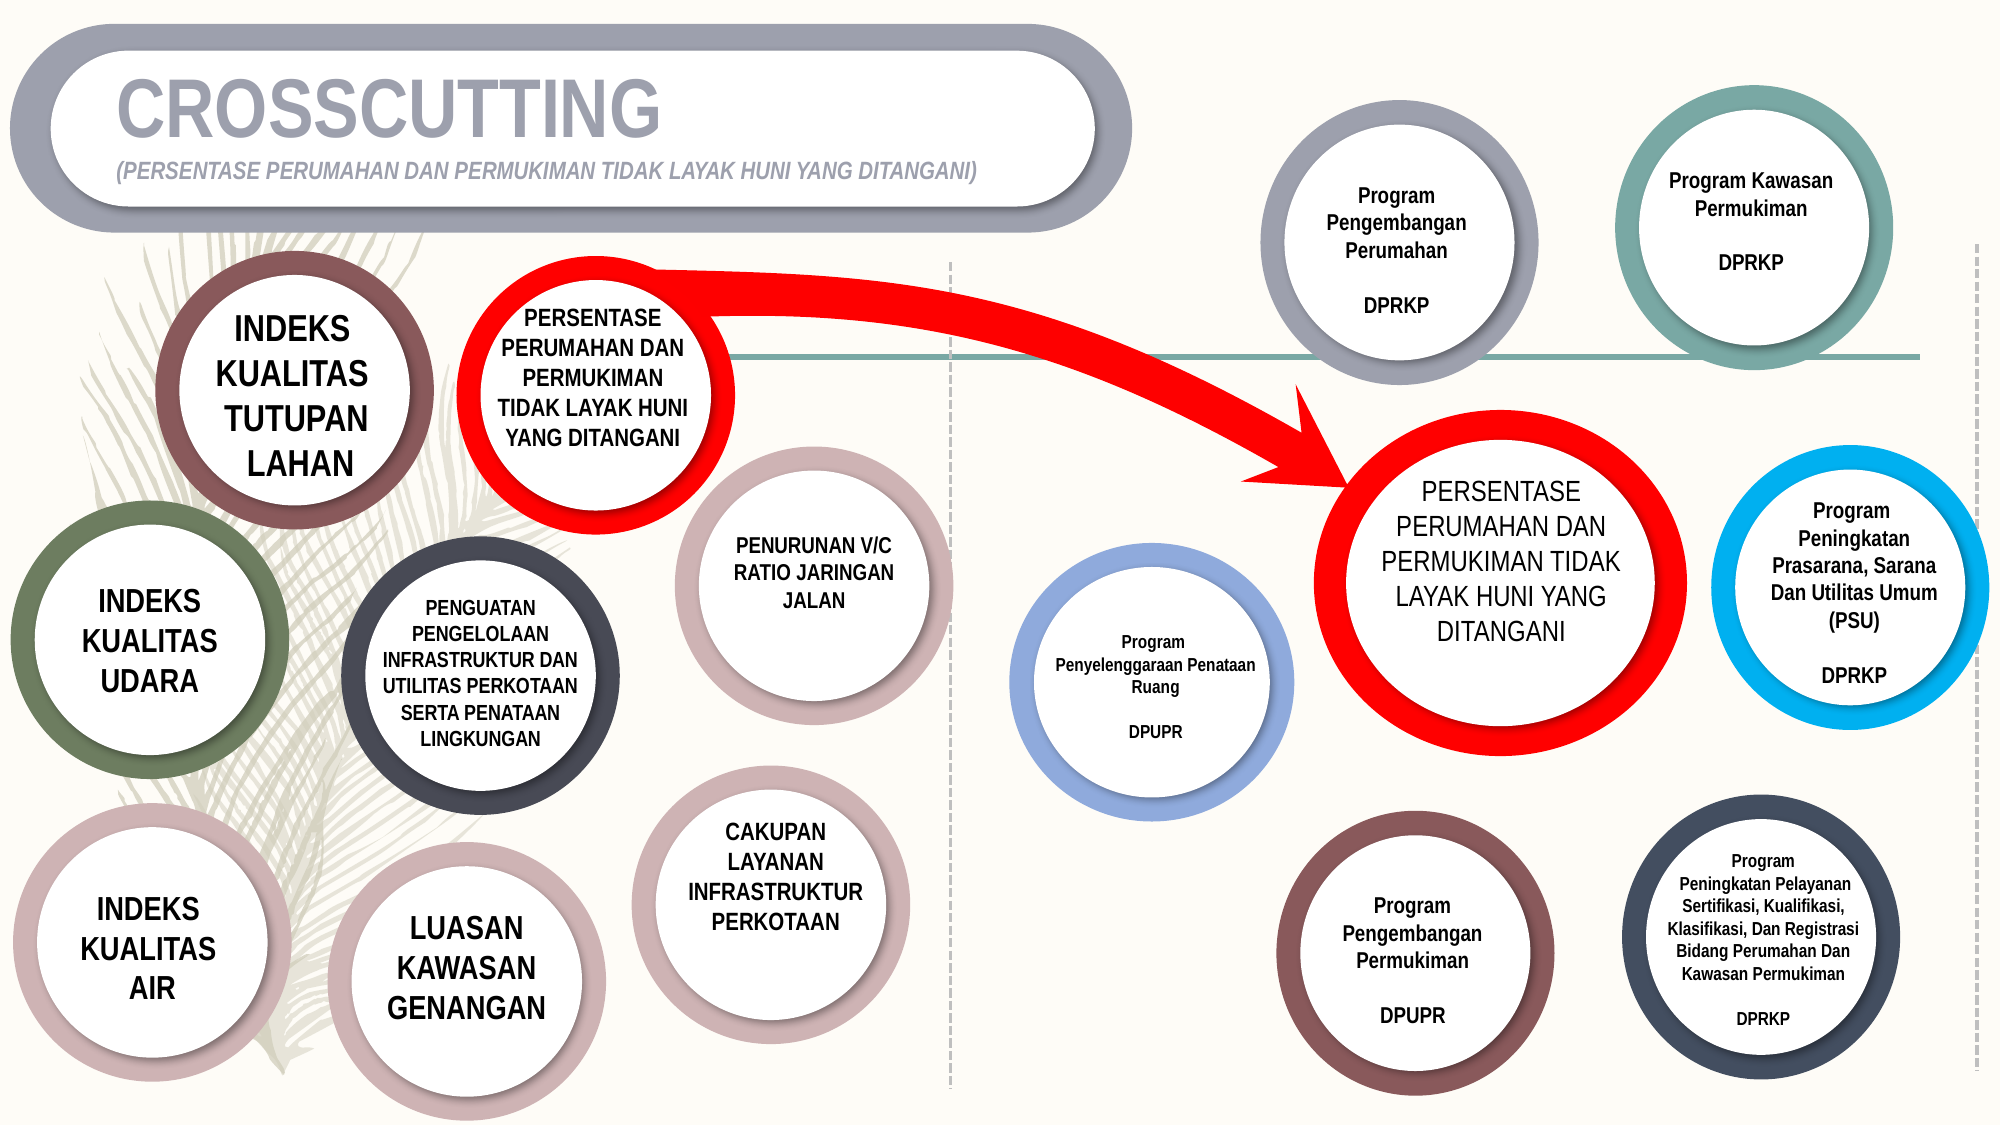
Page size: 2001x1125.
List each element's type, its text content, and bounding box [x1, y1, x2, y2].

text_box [674, 446, 954, 726]
text_box [49, 49, 1096, 208]
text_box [155, 250, 435, 530]
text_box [1621, 794, 1901, 1080]
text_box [1009, 542, 1295, 822]
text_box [10, 500, 290, 780]
text_box [952, 291, 1313, 487]
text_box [1260, 99, 1539, 386]
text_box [1313, 409, 1688, 757]
text_box CROSSCUTTING (PERSENTASE PERUMAHAN DAN PERMUKIMAN TIDAK LAYAK HUNI YANG DITANGANI) [101, 47, 994, 192]
text_box [736, 270, 950, 336]
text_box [1710, 444, 1990, 731]
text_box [340, 536, 620, 816]
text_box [1614, 84, 1894, 371]
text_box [327, 841, 607, 1121]
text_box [12, 802, 292, 1082]
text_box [1276, 810, 1555, 1096]
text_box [631, 765, 911, 1045]
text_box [456, 255, 736, 535]
text_box [8, 22, 1134, 234]
